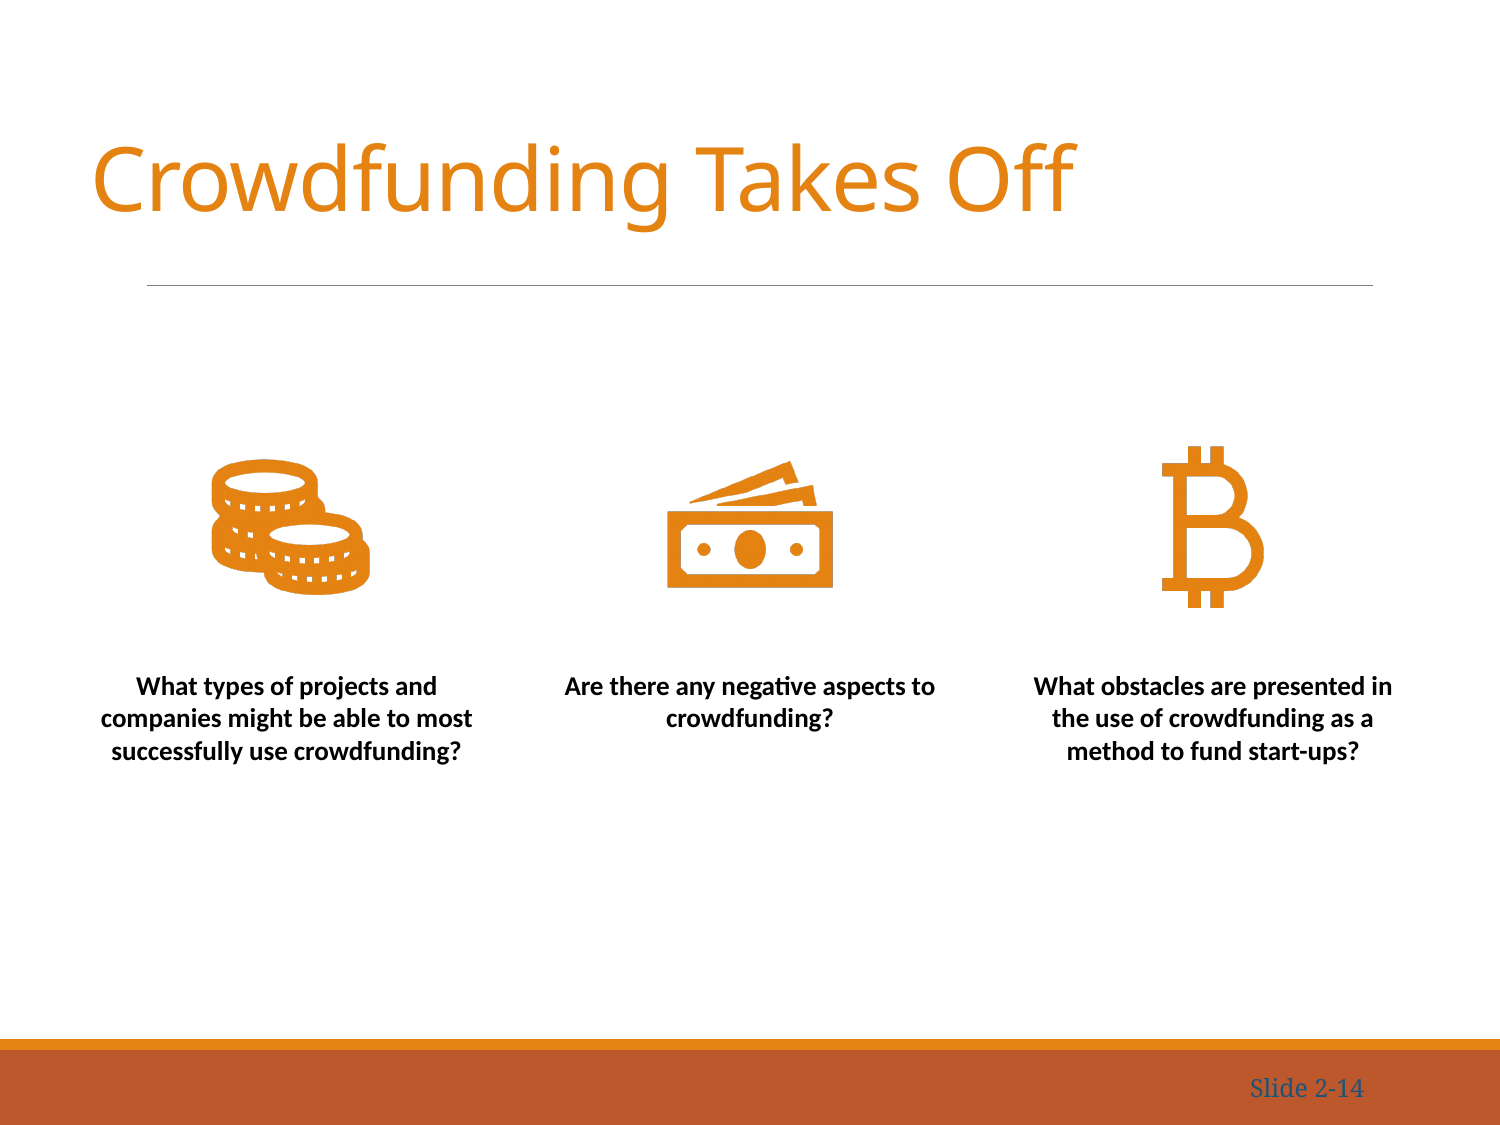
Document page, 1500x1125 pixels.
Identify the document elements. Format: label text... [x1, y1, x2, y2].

slide_number Slide 2-14 [1218, 1059, 1380, 1120]
title Crowdfunding Takes Off [75, 131, 1425, 238]
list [74, 261, 1426, 963]
